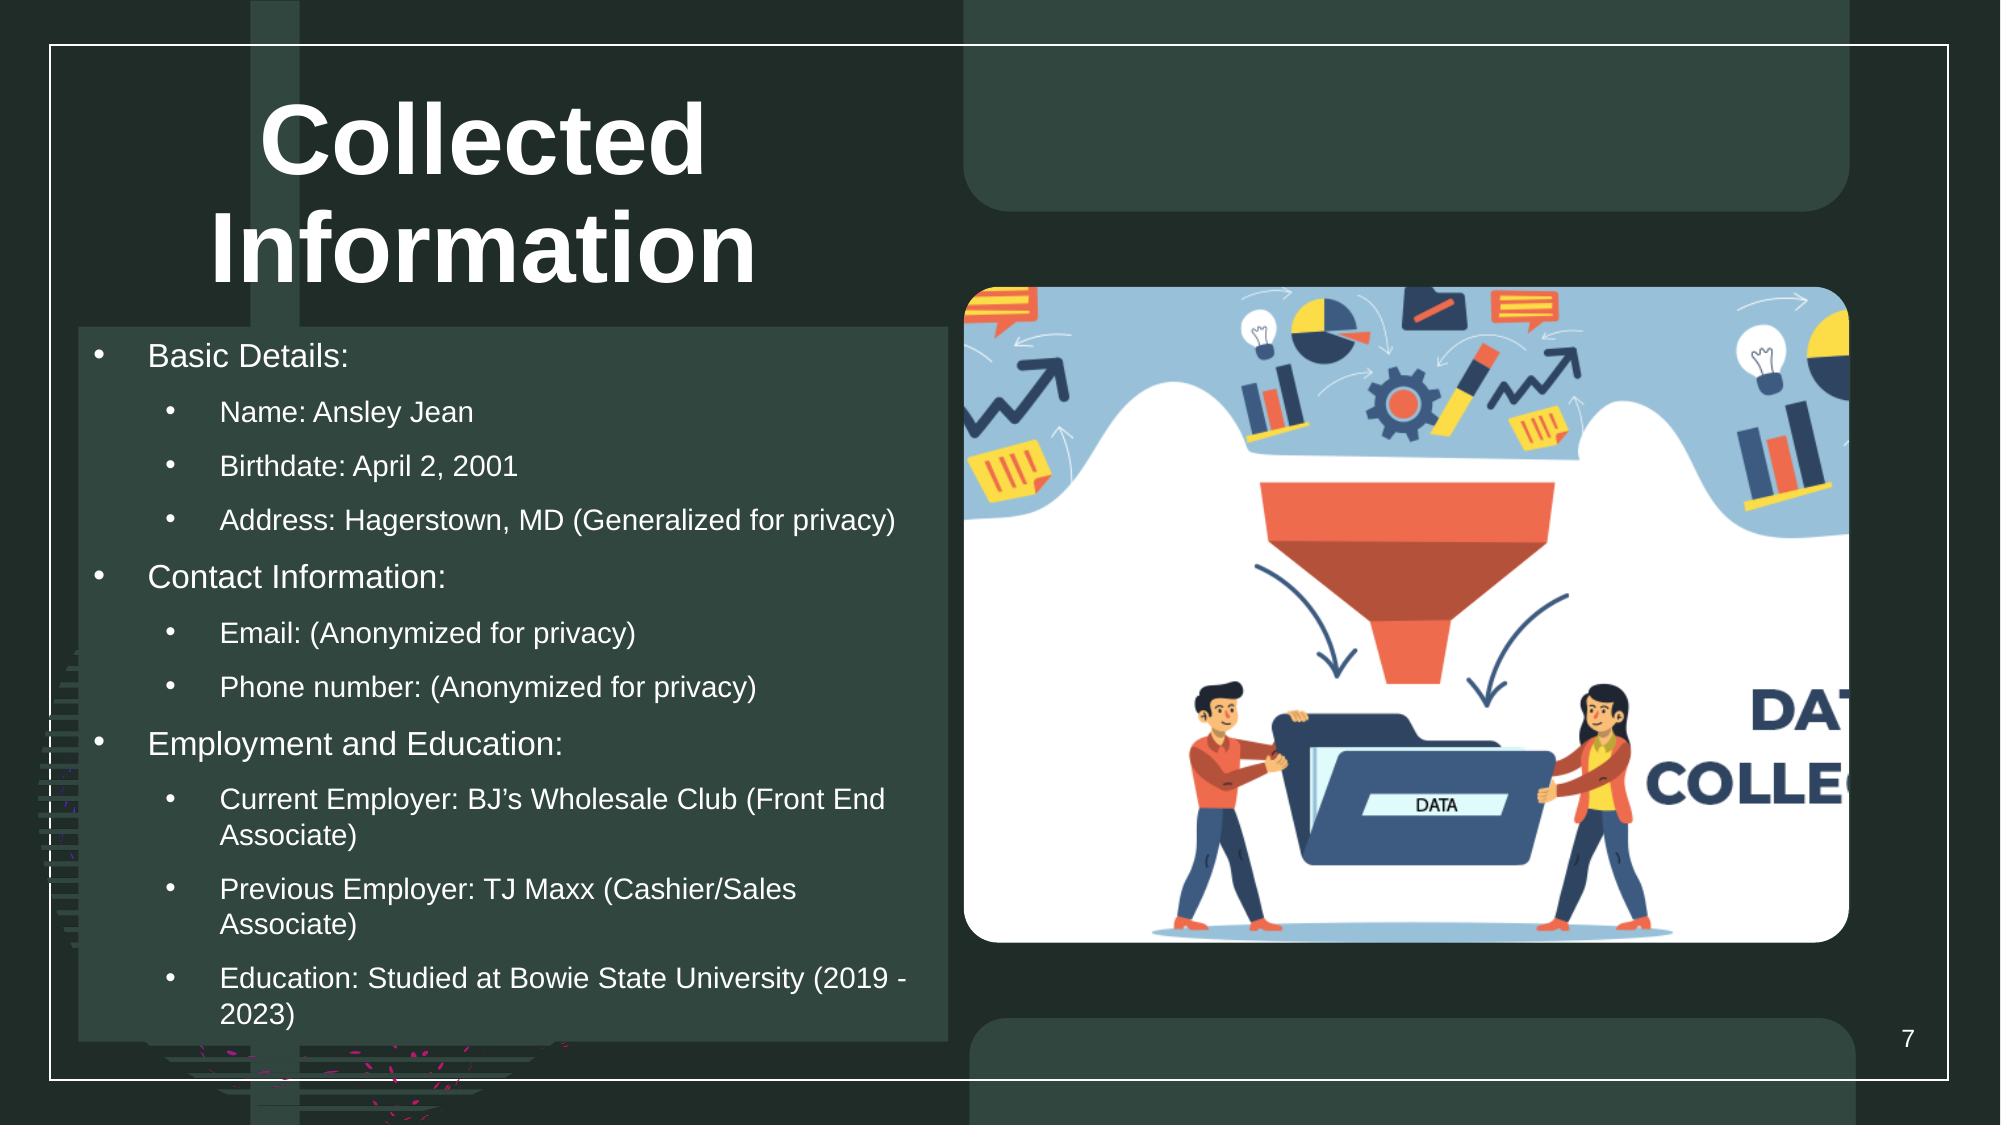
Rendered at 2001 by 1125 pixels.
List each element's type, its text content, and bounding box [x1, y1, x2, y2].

picture [11, 445, 688, 1125]
slide_number 7 [1791, 1008, 1931, 1068]
picture [963, 286, 1849, 943]
title Collected Information [114, 66, 854, 326]
text_box Basic Details: Name: Ansley Jean Birthdate: April 2, 2001 Address: Hagerstown, MD (Generalized for privacy) Contact Information: Email: (Anonymized for privacy) Phone number: (Anonymized for privacy) Employment and Education: Current Employer: BJ’s Wholesale Club (Front End Associate) Previous Employer: TJ Maxx (Cashier/Sales Associate) Education: Studied at Bowie State University (2019 - 2023) [78, 326, 949, 1042]
